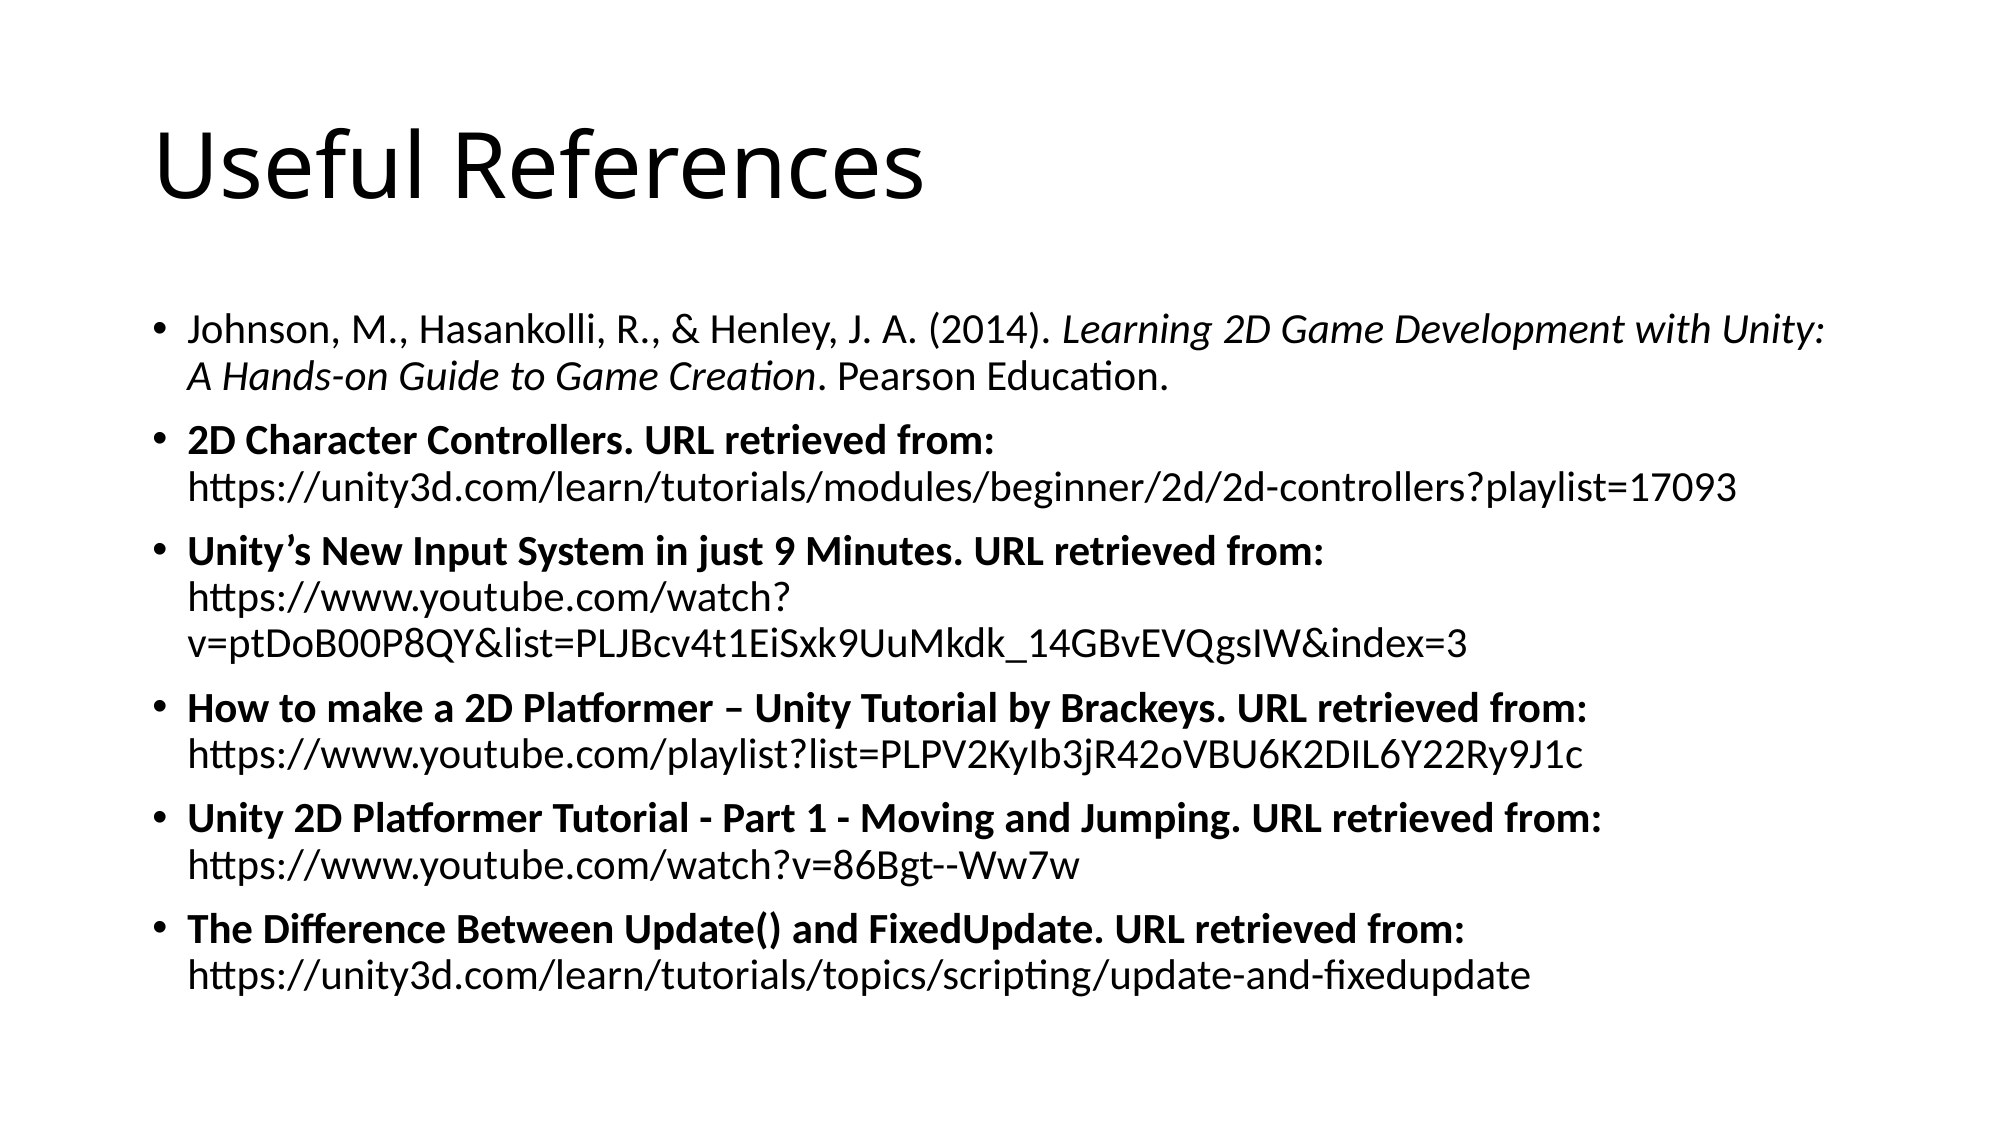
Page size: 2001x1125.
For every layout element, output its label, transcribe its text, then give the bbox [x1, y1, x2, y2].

list Johnson, M., Hasankolli, R., & Henley, J. A. (2014). Learning 2D Game Development with Unity: A Hands-on Guide to Game Creation. Pearson Education. 2D Character Controllers. URL retrieved from: https://unity3d.com/learn/tutorials/modules/beginner/2d/2d-controllers?playlist=17093 Unity’s New Input System in just 9 Minutes. URL retrieved from: https://www.youtube.com/watch?v=ptDoB00P8QY&list=PLJBcv4t1EiSxk9UuMkdk_14GBvEVQgsIW&index=3 How to make a 2D Platformer – Unity Tutorial by Brackeys. URL retrieved from: https://www.youtube.com/playlist?list=PLPV2KyIb3jR42oVBU6K2DIL6Y22Ry9J1c Unity 2D Platformer Tutorial - Part 1 - Moving and Jumping. URL retrieved from: https://www.youtube.com/watch?v=86Bgt--Ww7w The Difference Between Update() and FixedUpdate. URL retrieved from: https://unity3d.com/learn/tutorials/topics/scripting/update-and-fixedupdate [137, 299, 1863, 1014]
title Useful References [137, 59, 1863, 278]
